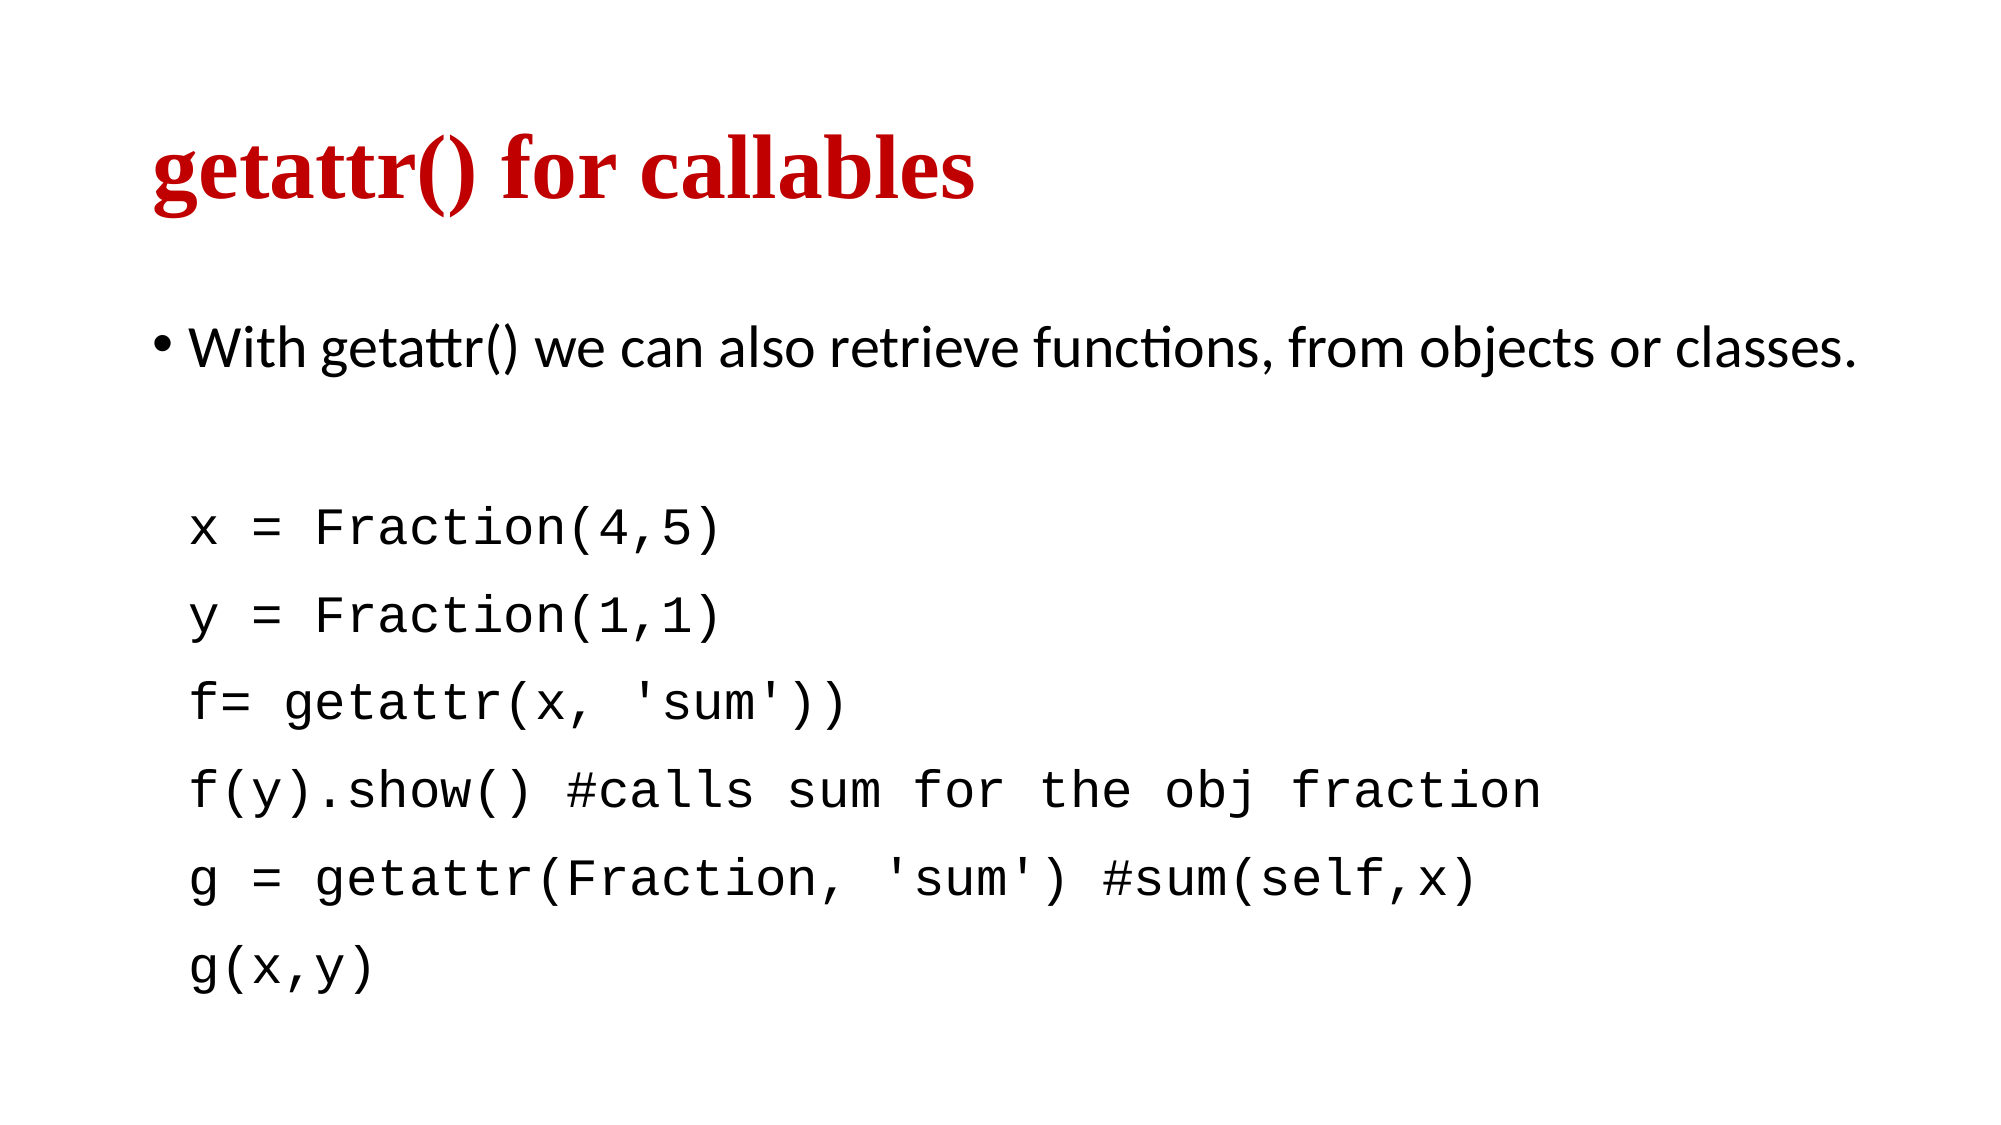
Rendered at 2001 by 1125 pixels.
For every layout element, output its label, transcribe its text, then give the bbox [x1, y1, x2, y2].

list With getattr() we can also retrieve functions, from objects or classes. x = Fraction(4,5) y = Fraction(1,1) f= getattr(x, 'sum')) f(y).show() #calls sum for the obj fraction g = getattr(Fraction, 'sum') #sum(self,x) g(x,y) [137, 299, 1977, 1014]
title getattr() for callables [137, 59, 1863, 278]
